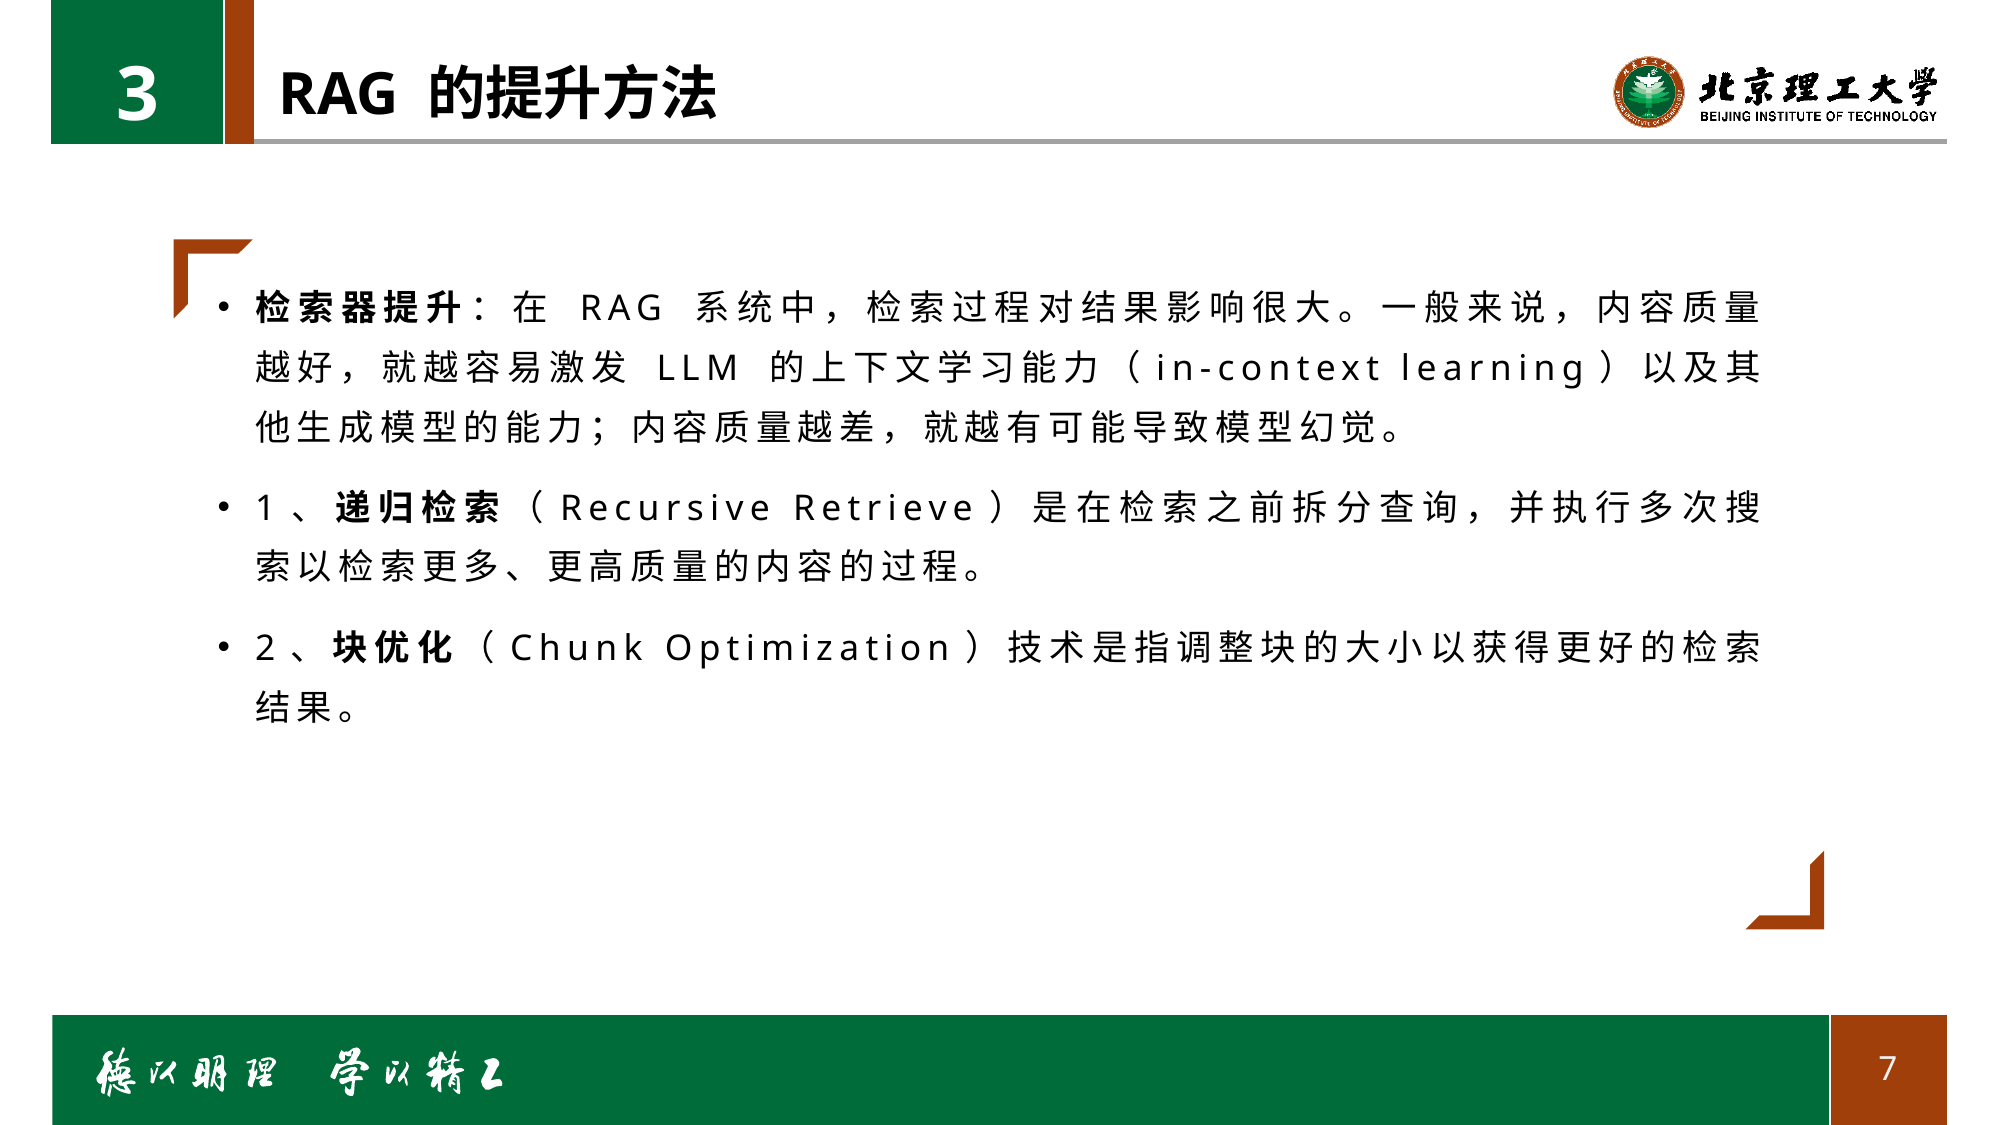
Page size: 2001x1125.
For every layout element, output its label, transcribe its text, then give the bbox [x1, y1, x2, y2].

title RAG 的提升方法 [263, 56, 1682, 136]
text_box [1745, 850, 1825, 930]
text_box 检索器提升：在 RAG 系统中，检索过程对结果影响很大。一般来说，内容质量越好，就越容易激发 LLM 的上下文学习能力（in-context learning）以及其他生成模型的能力；内容质量越差，就越有可能导致模型幻觉。 1、递归检索（Recursive Retrieve）是在检索之前拆分查询，并执行多次搜索以检索更多、更高质量的内容的过程。 2、块优化（Chunk Optimization）技术是指调整块的大小以获得更好的检索结果。 [217, 268, 1767, 1052]
picture [1682, 56, 1937, 128]
text_box [173, 239, 253, 319]
text_box 3 [58, 38, 218, 144]
